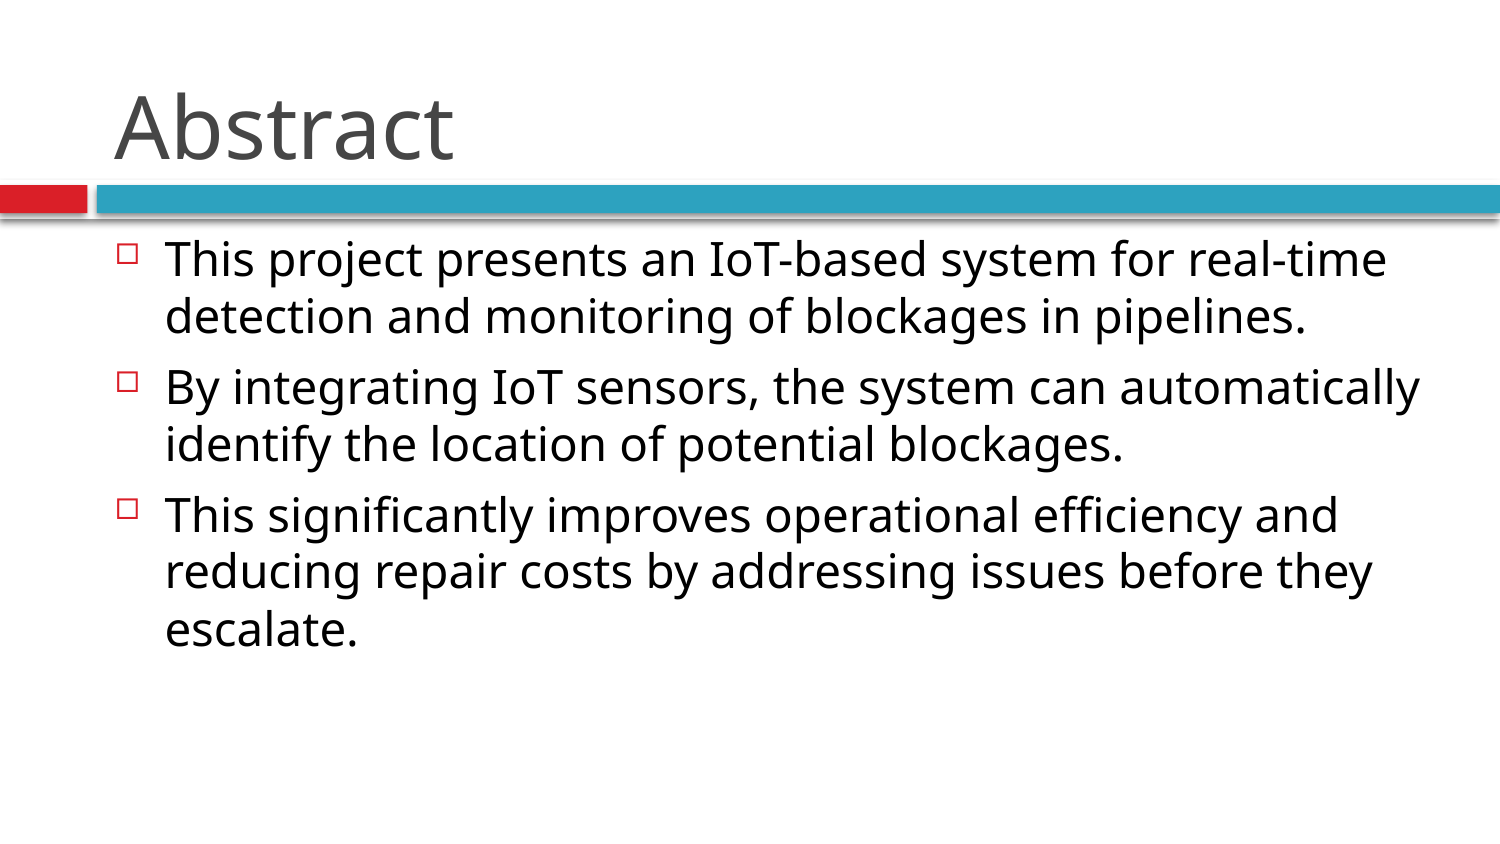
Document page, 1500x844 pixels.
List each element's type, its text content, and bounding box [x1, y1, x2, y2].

list This project presents an IoT-based system for real-time detection and monitoring of blockages in pipelines. By integrating IoT sensors, the system can automatically identify the location of potential blockages. This significantly improves operational efficiency and reducing repair costs by addressing issues before they escalate. [99, 221, 1438, 760]
title Abstract [99, 19, 1438, 185]
